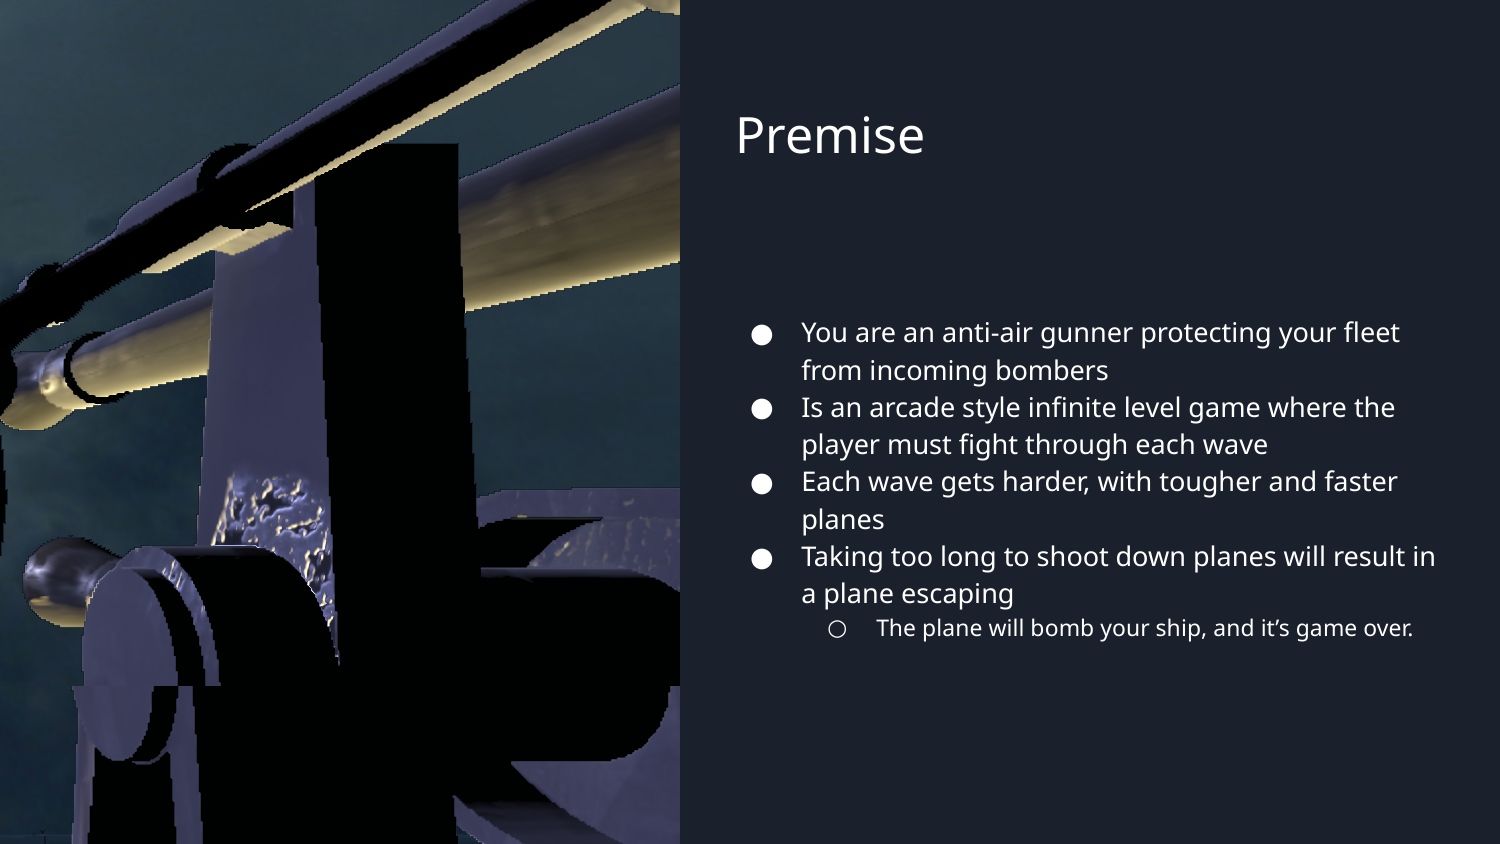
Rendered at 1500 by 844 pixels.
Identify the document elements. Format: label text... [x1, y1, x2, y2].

title Premise [720, 88, 1500, 239]
list You are an anti-air gunner protecting your fleet from incoming bombers Is an arcade style infinite level game where the player must fight through each wave Each wave gets harder, with tougher and faster planes Taking too long to shoot down planes will result in a plane escaping The plane will bomb your ship, and it’s game over. [711, 295, 1472, 774]
picture [0, 0, 680, 844]
